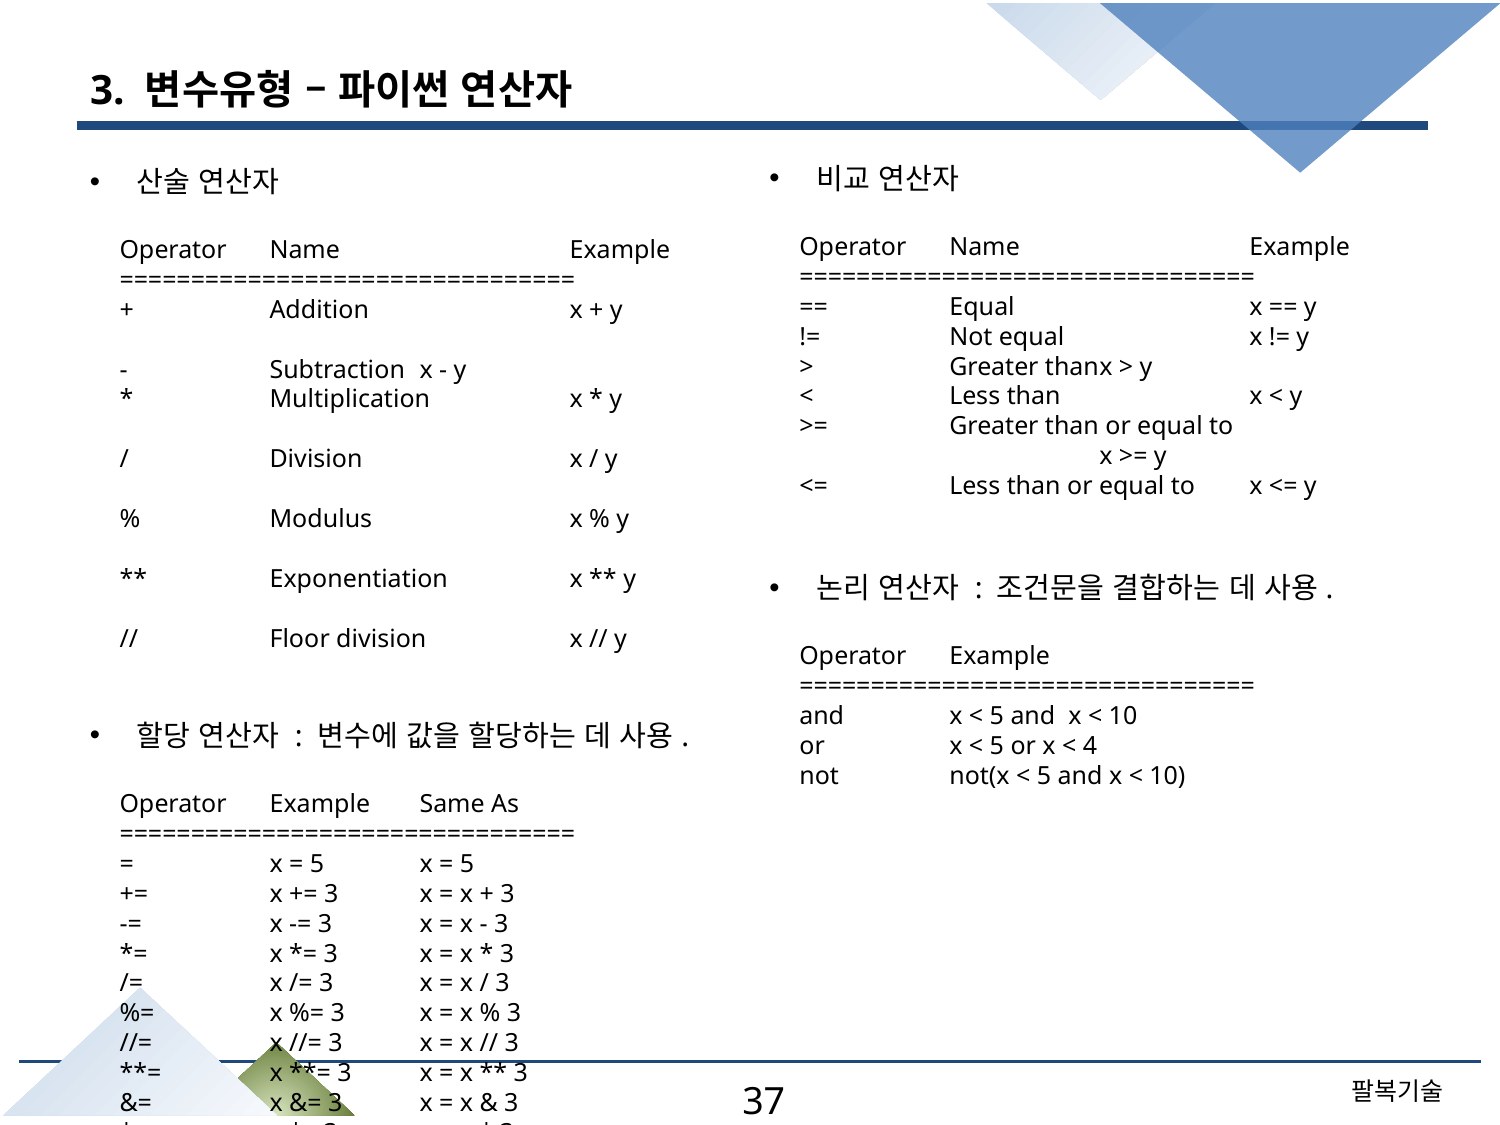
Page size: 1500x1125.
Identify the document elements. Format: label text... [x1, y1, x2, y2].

slide_number 37 [727, 1069, 939, 1125]
text_box 산술 연산자 Operator Name Example ================================ + Addition x + y - Subtraction x - y * Multiplication x * y / Division x / y % Modulus x % y ** Exponentiation x ** y // Floor division x // y 할당 연산자 : 변수에 값을 할당하는 데 사용. Operator Example Same As ================================ = x = 5 x = 5 += x += 3 x = x + 3 -= x -= 3 x = x - 3 *= x *= 3 x = x * 3 /= x /= 3 x = x / 3 %= x %= 3 x = x % 3 //= x //= 3 x = x // 3 **= x **= 3 x = x ** 3 &= x &= 3 x = x & 3 |= x |= 3 x = x | 3 ^= x ^= 3 x = x ^ 3 >>= x >>= 3 x = x >> 3 <<= x <<= 3 x = x << 3 [74, 156, 727, 1125]
text_box 비교 연산자 Operator Name Example ================================ == Equal x == y != Not equal x != y > Greater than x > y < Less than x < y >= Greater than or equal to x >= y <= Less than or equal to x <= y 논리 연산자 : 조건문을 결합하는 데 사용. Operator Example ================================ and x < 5 and x < 10 or x < 5 or x < 4 not not(x < 5 and x < 10) [754, 117, 1425, 797]
title 3. 변수유형 – 파이썬 연산자 [72, 51, 1428, 126]
